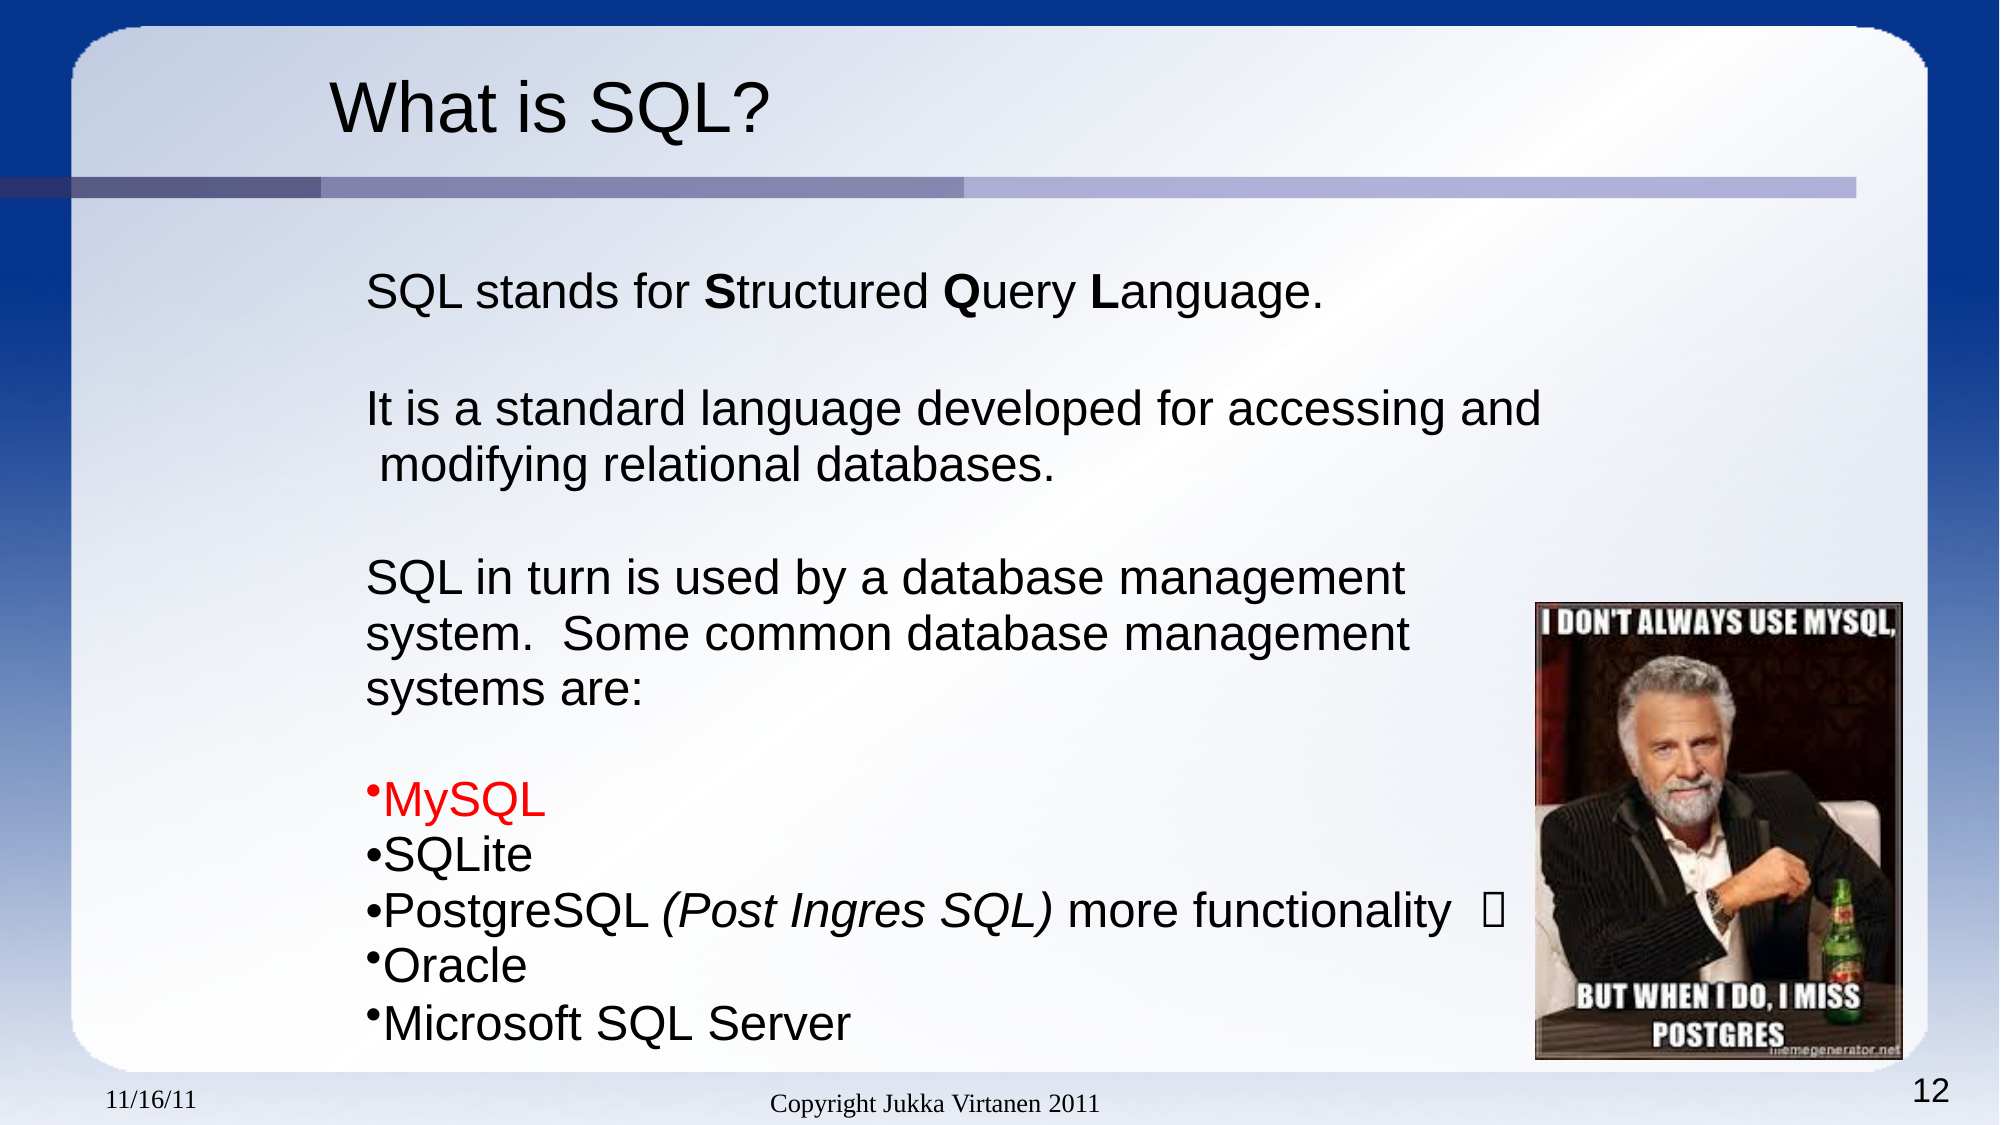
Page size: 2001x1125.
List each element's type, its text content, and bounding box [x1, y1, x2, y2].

title What is SQL? [327, 58, 775, 249]
picture [0, 0, 2000, 1125]
footer Copyright Jukka Virtanen 2011 [768, 1087, 1222, 1125]
slide_number 12 [1908, 1069, 1969, 1125]
text_box SQL stands for Structured Query Language. It is a standard language developed for accessing and modifying relational databases. SQL in turn is used by a database management system. Some common database management systems are: MySQL •SQLite •PostgreSQL (Post Ingres SQL) more functionality  Oracle Microsoft SQL Server [363, 257, 1589, 1050]
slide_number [103, 1082, 235, 1125]
